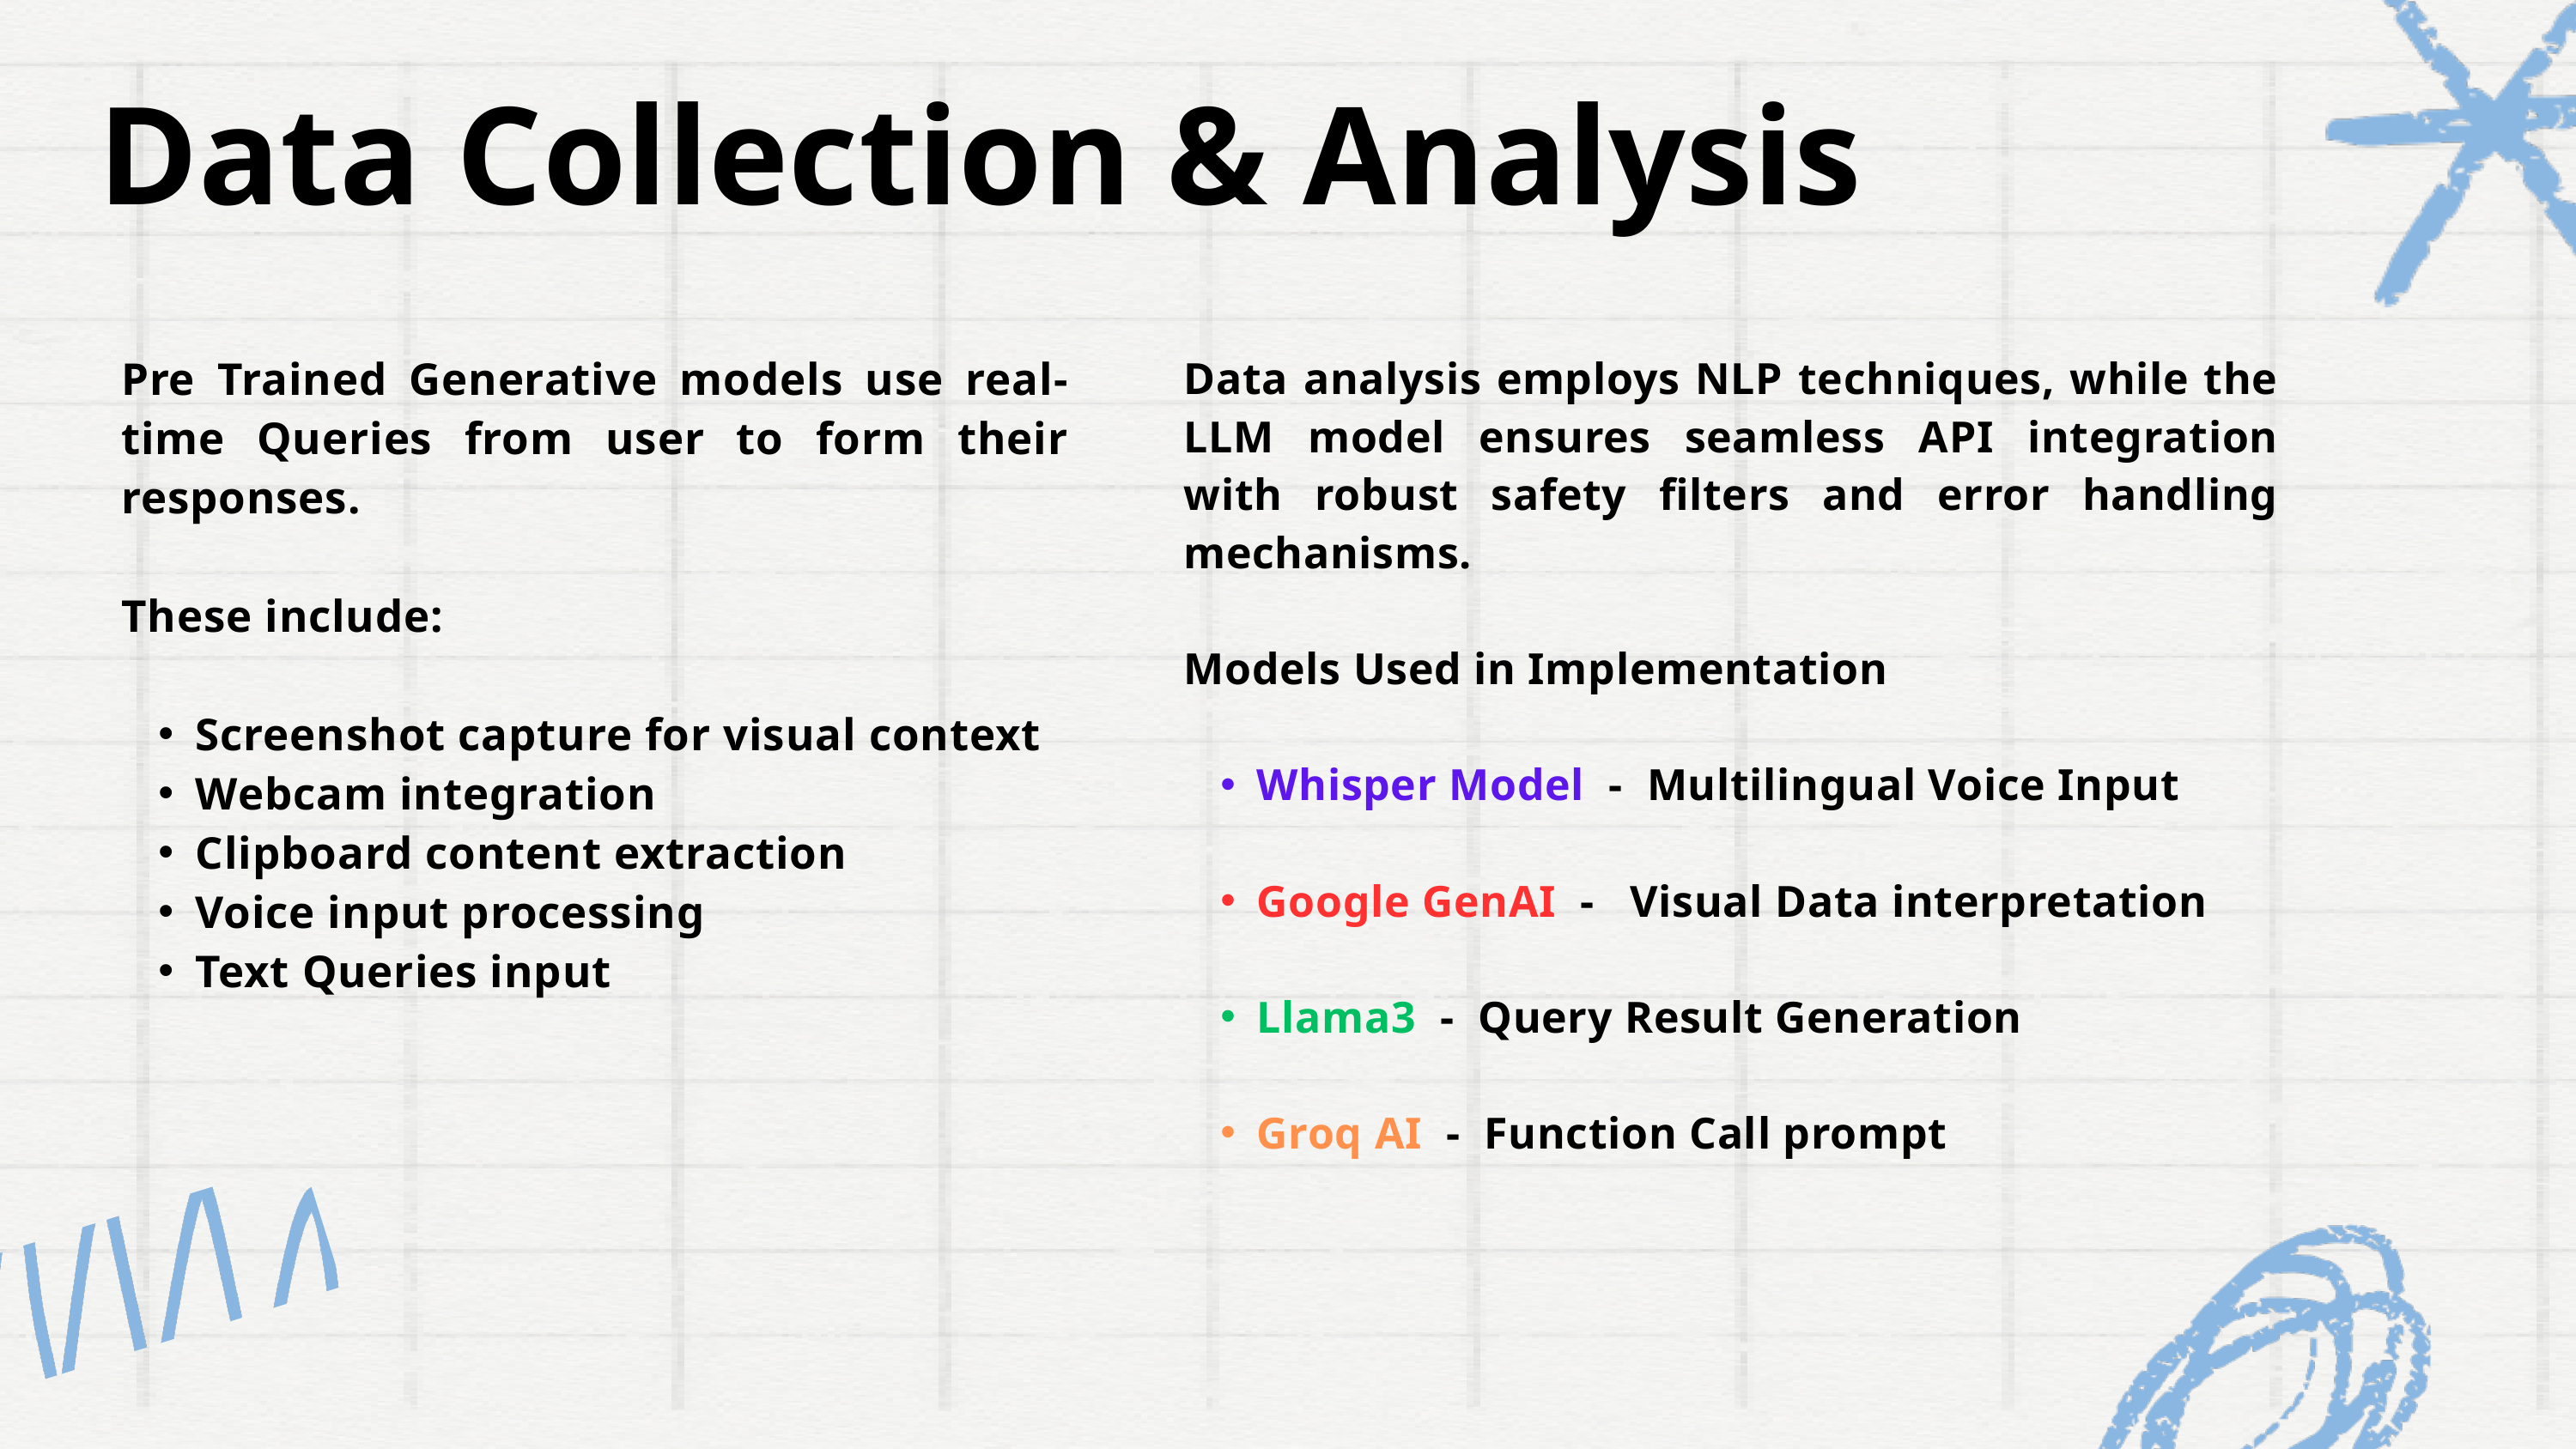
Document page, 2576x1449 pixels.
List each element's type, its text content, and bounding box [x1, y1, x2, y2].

text_box Pre Trained Generative models use real-time Queries from user to form their responses. These include: Screenshot capture for visual context Webcam integration Clipboard content extraction Voice input processing Text Queries input [120, 344, 1071, 997]
text_box [0, 1158, 343, 1393]
text_box [2324, 0, 2576, 307]
text_box Data Collection & Analysis [77, 42, 1884, 233]
text_box [0, 0, 2576, 1449]
text_box [2066, 1222, 2432, 1449]
text_box Data analysis employs NLP techniques, while the LLM model ensures seamless API integration with robust safety filters and error handling mechanisms. Models Used in Implementation Whisper Model - Multilingual Voice Input Google GenAI - Visual Data interpretation Llama3 - Query Result Generation Groq AI - Function Call prompt [1183, 344, 2280, 1158]
